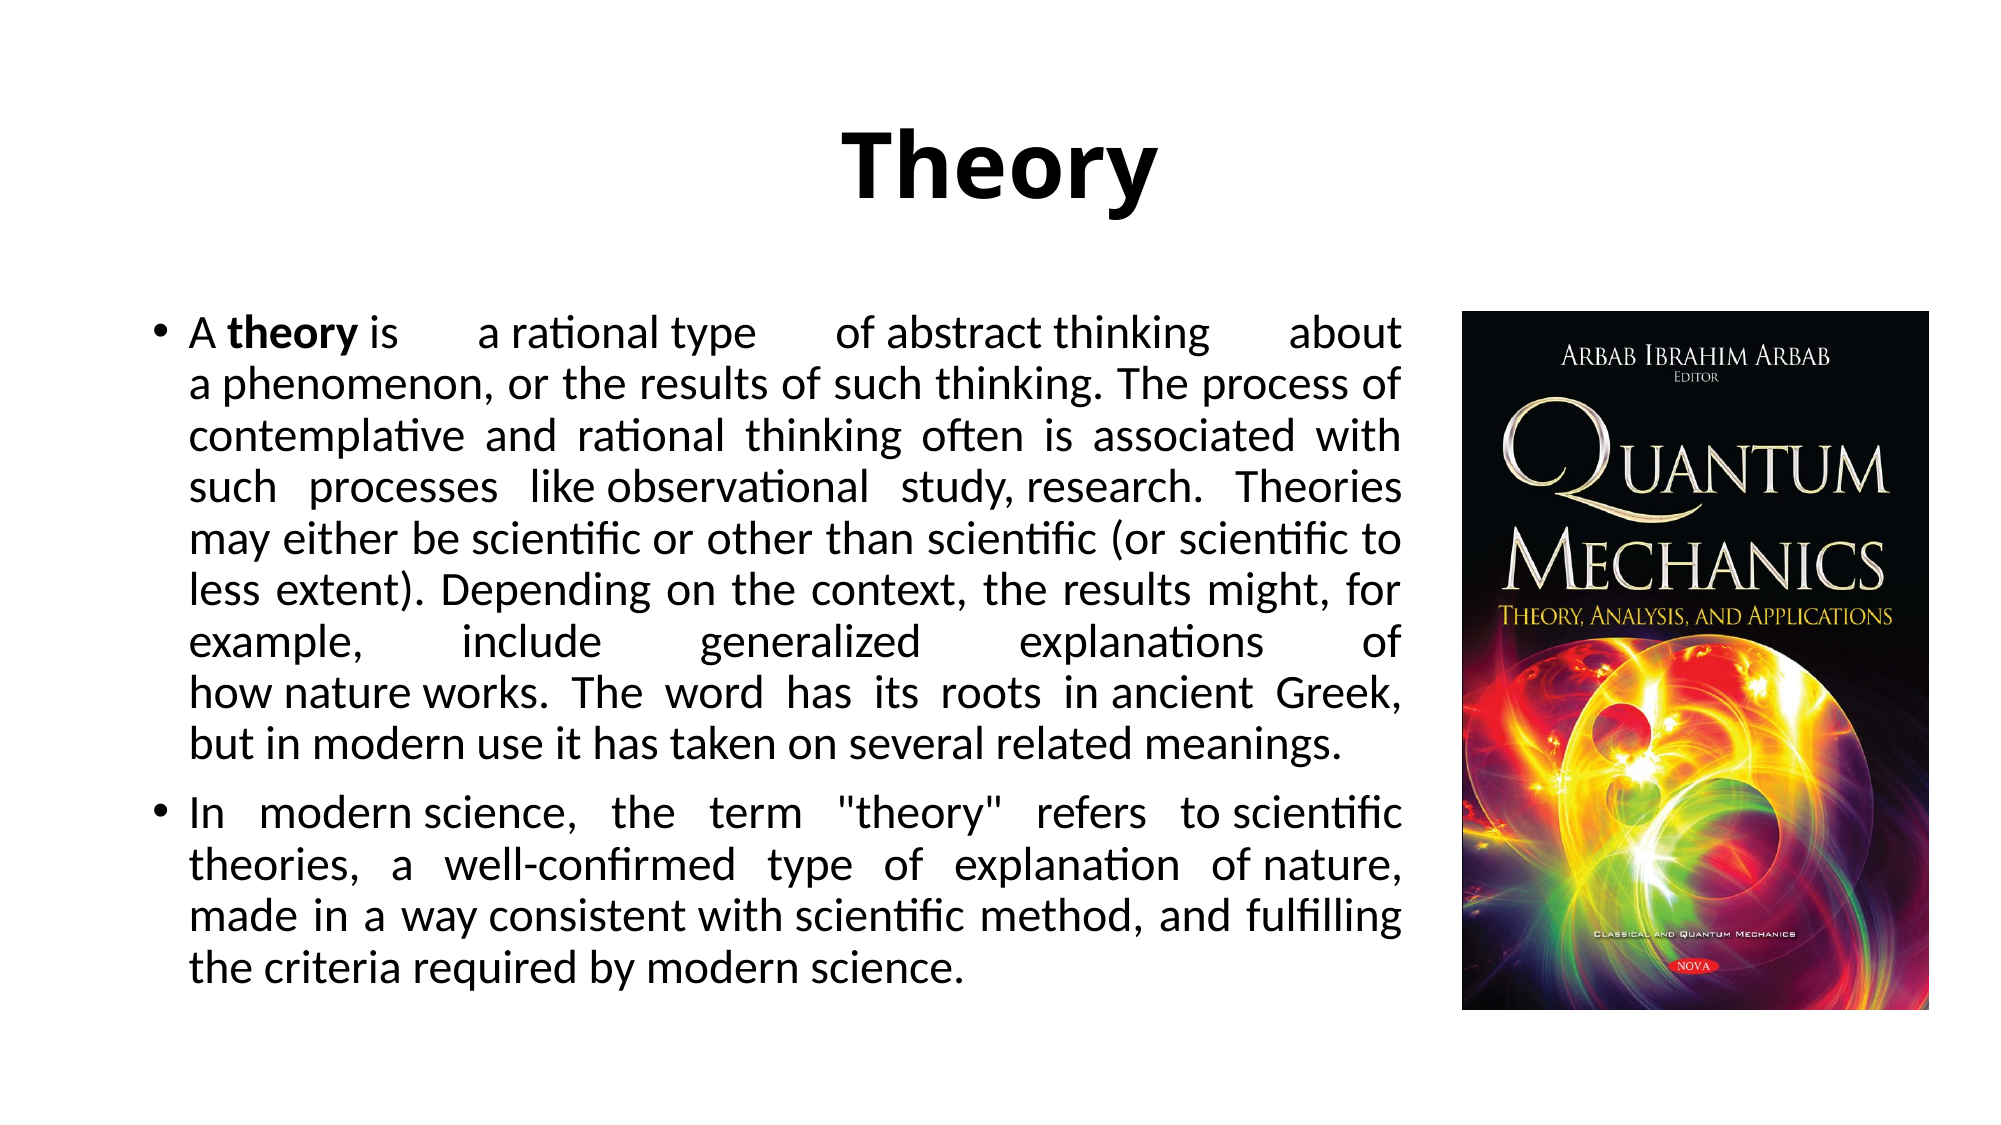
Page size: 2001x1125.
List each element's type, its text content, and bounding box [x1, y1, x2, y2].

list A theory is a rational type of abstract thinking about a phenomenon, or the results of such thinking. The process of contemplative and rational thinking often is associated with such processes like observational study, research. Theories may either be scientific or other than scientific (or scientific to less extent). Depending on the context, the results might, for example, include generalized explanations of how nature works. The word has its roots in ancient Greek, but in modern use it has taken on several related meanings. In modern science, the term "theory" refers to scientific theories, a well-confirmed type of explanation of nature, made in a way consistent with scientific method, and fulfilling the criteria required by modern science. [137, 299, 1419, 1050]
picture [1462, 311, 1929, 1010]
title Theory [137, 59, 1863, 278]
